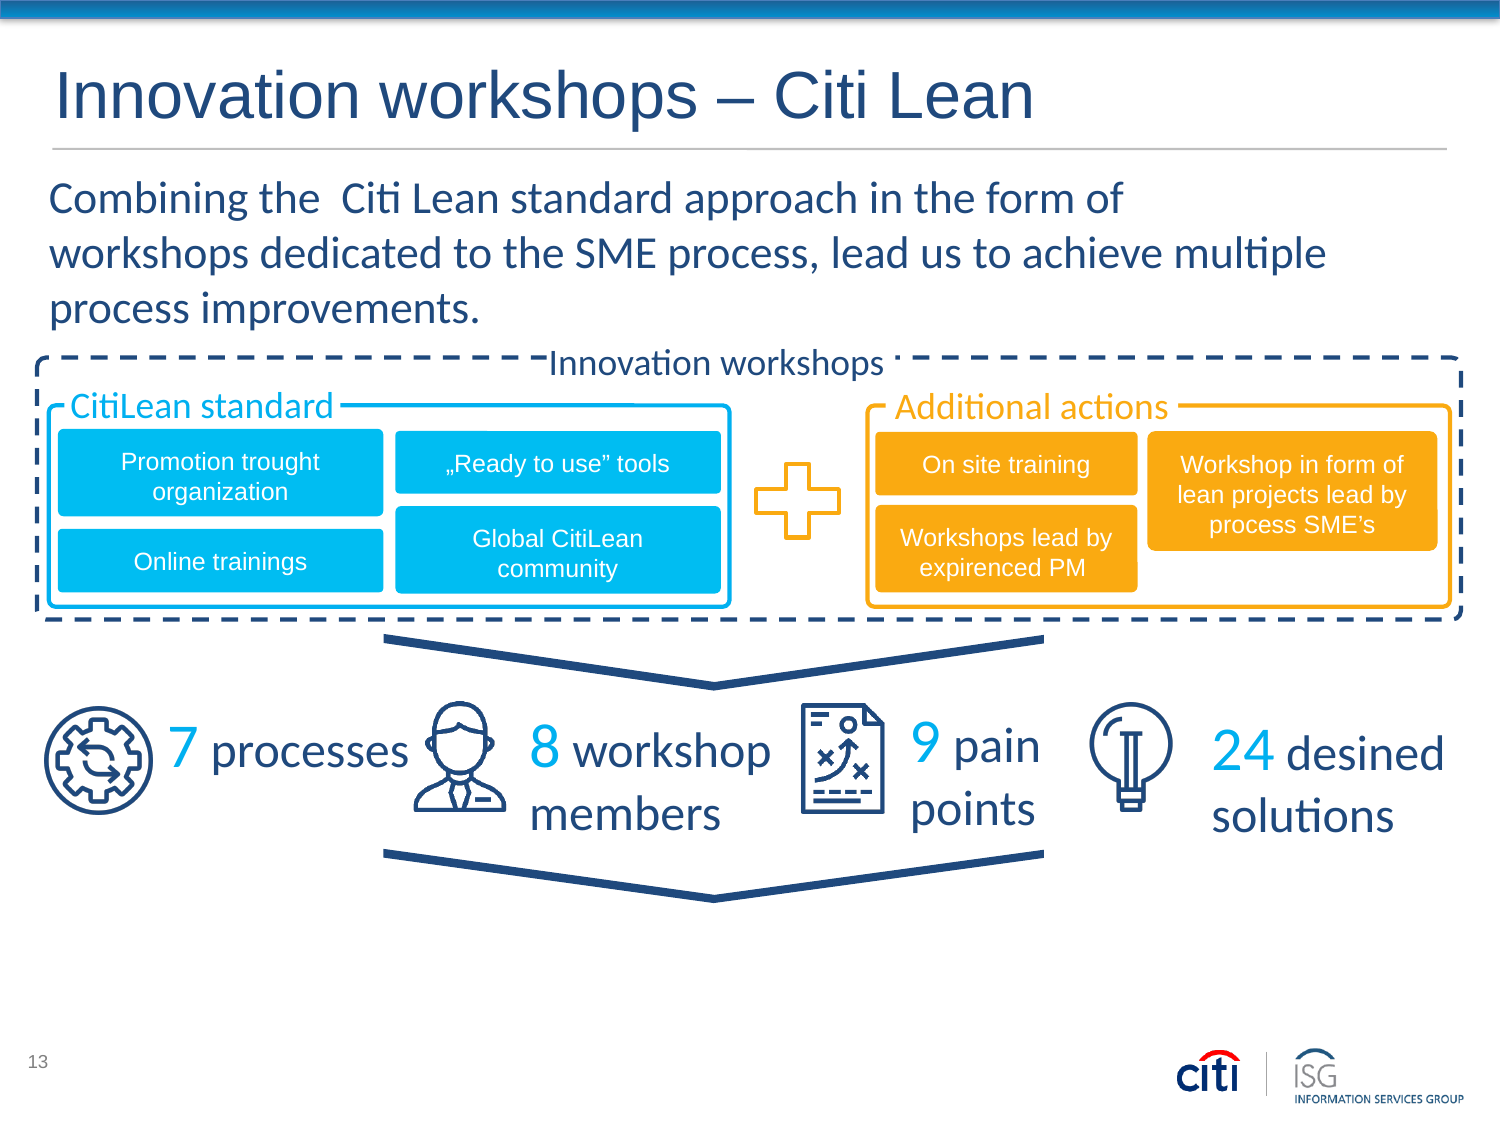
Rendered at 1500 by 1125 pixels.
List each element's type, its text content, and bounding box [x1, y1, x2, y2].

picture [787, 703, 898, 815]
title Innovation workshops – Citi Lean [39, 20, 1461, 163]
text_box [46, 403, 732, 609]
text_box Combining the Citi Lean standard approach in the form of workshops dedicated to the SME process, lead us to achieve multiple process improvements. [48, 160, 1461, 325]
slide_number 13 [12, 1031, 78, 1092]
text_box 8 workshop members [514, 697, 818, 848]
text_box [383, 633, 1044, 691]
picture [1076, 702, 1187, 813]
text_box 9 pain points [895, 692, 1108, 843]
picture [404, 701, 515, 812]
picture [1287, 1044, 1467, 1109]
text_box [34, 355, 1464, 622]
text_box Innovation workshops [546, 336, 896, 384]
text_box 24 desined solutions [1196, 700, 1500, 851]
picture [44, 706, 153, 815]
picture [1175, 1048, 1241, 1093]
text_box [383, 848, 1044, 904]
text_box CitiLean standard [64, 379, 341, 428]
text_box 7 processes [152, 697, 425, 788]
